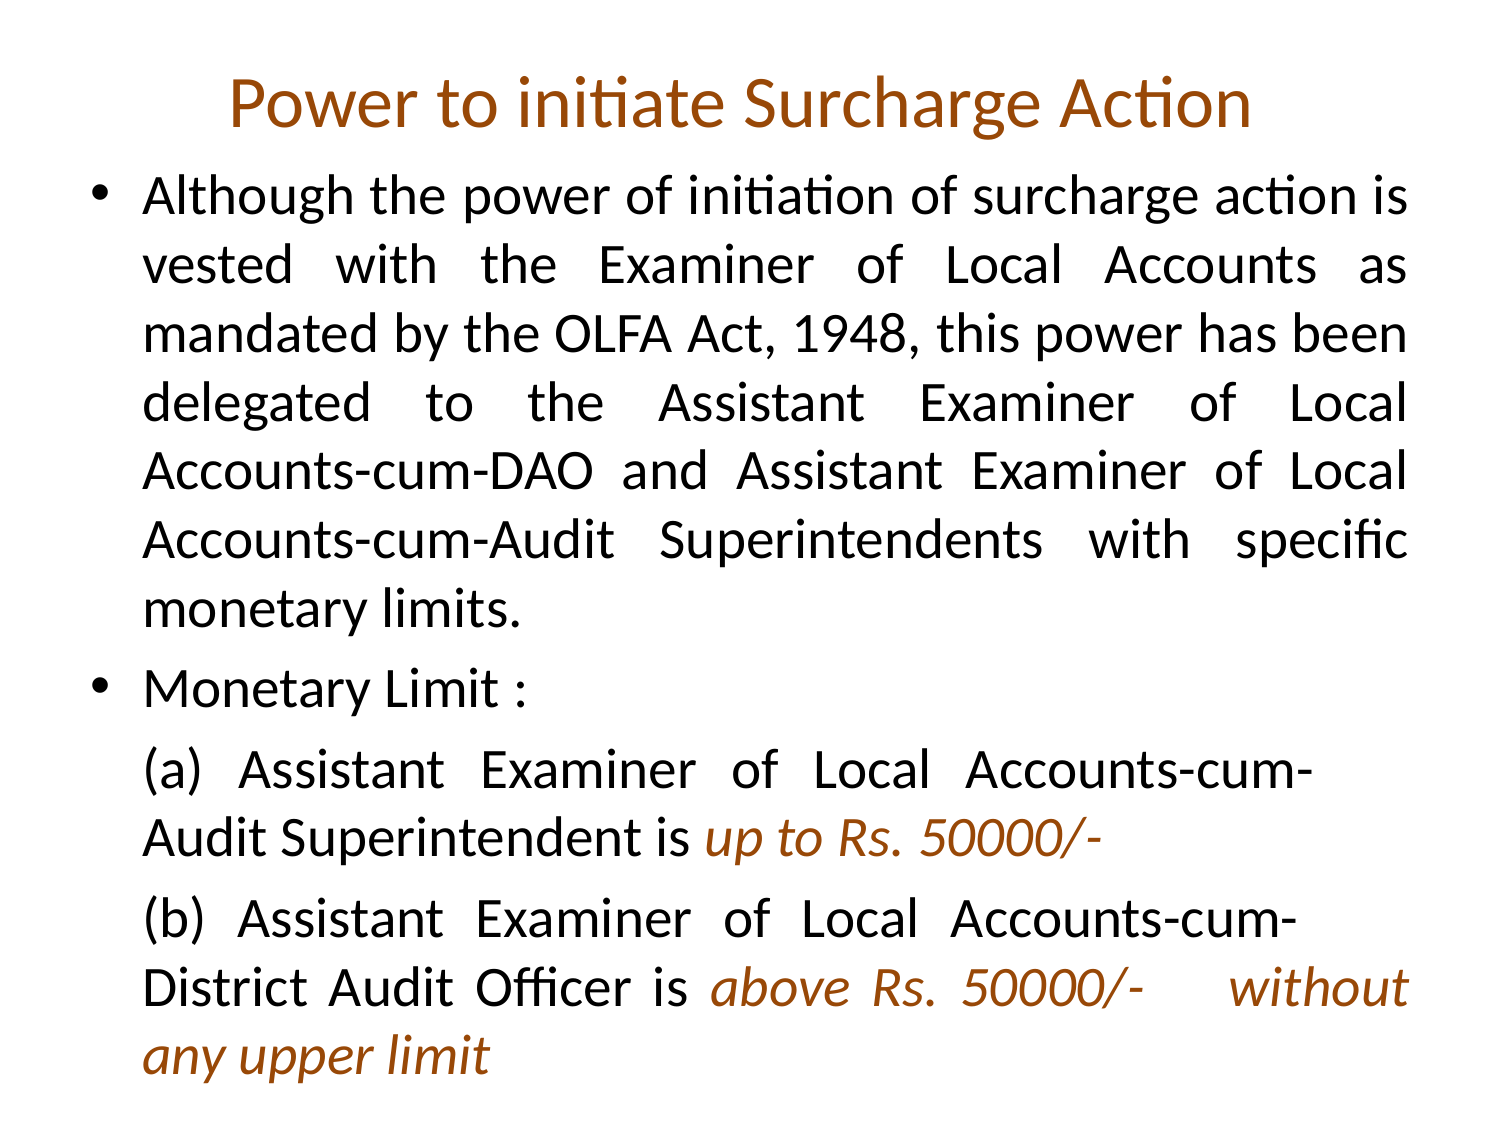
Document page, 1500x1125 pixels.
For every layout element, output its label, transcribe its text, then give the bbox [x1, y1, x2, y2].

title Power to initiate Surcharge Action [75, 45, 1425, 149]
list Although the power of initiation of surcharge action is vested with the Examiner of Local Accounts as mandated by the OLFA Act, 1948, this power has been delegated to the Assistant Examiner of Local Accounts-cum-DAO and Assistant Examiner of Local Accounts-cum-Audit Superintendents with specific monetary limits. Monetary Limit : (a) Assistant Examiner of Local Accounts-cum- Audit Superintendent is up to Rs. 50000/- (b) Assistant Examiner of Local Accounts-cum- District Audit Officer is above Rs. 50000/- without any upper limit [75, 149, 1425, 1100]
